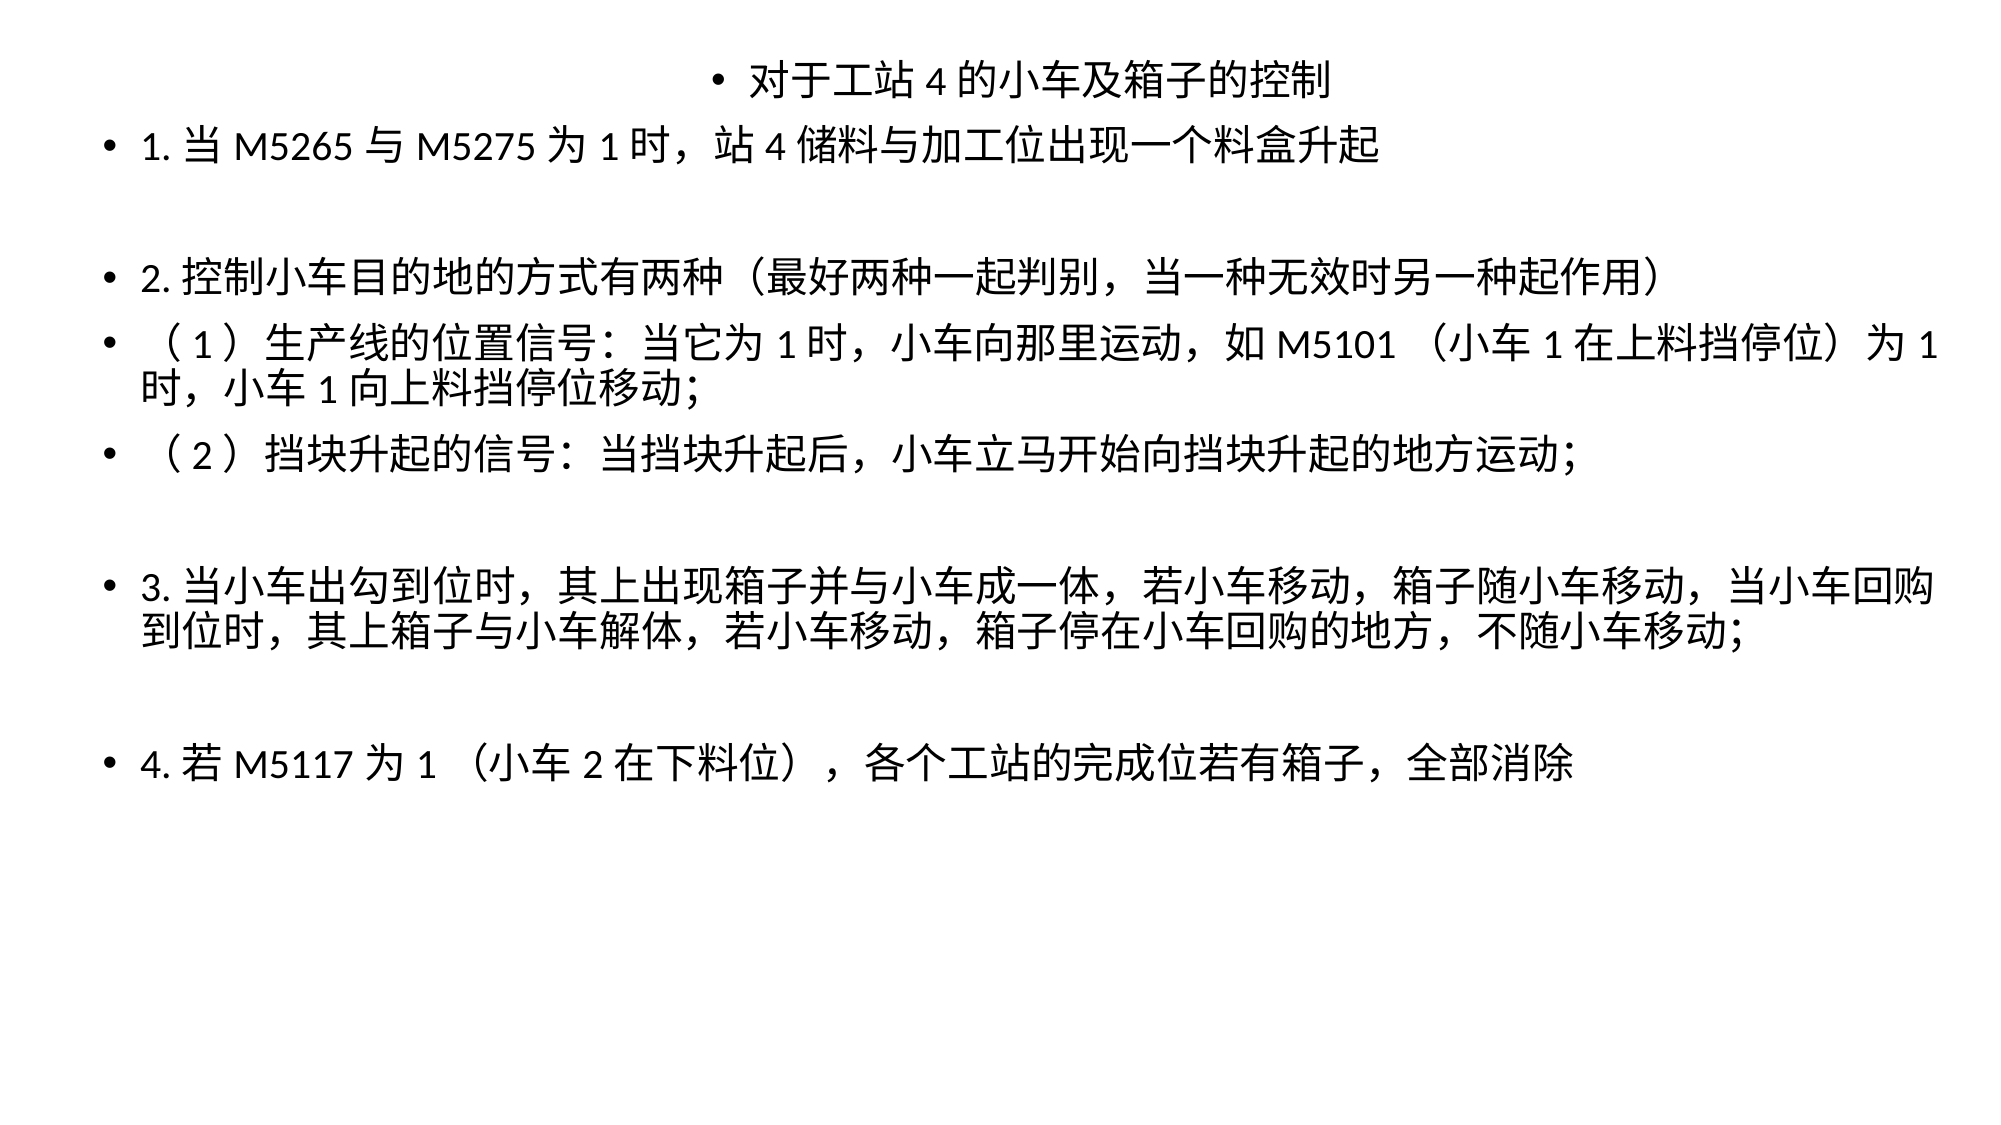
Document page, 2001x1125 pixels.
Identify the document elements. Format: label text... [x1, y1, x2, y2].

list 对于工站4的小车及箱子的控制 1.当M5265与M5275为1时，站4储料与加工位出现一个料盒升起 2.控制小车目的地的方式有两种（最好两种一起判别，当一种无效时另一种起作用） （1）生产线的位置信号：当它为1时，小车向那里运动，如M5101（小车1在上料挡停位）为1时，小车1向上料挡停位移动； （2）挡块升起的信号：当挡块升起后，小车立马开始向挡块升起的地方运动； 3.当小车出勾到位时，其上出现箱子并与小车成一体，若小车移动，箱子随小车移动，当小车回购到位时，其上箱子与小车解体，若小车移动，箱子停在小车回购的地方，不随小车移动； 4.若M5117为1（小车2在下料位），各个工站的完成位若有箱子，全部消除 [87, 51, 1956, 1123]
